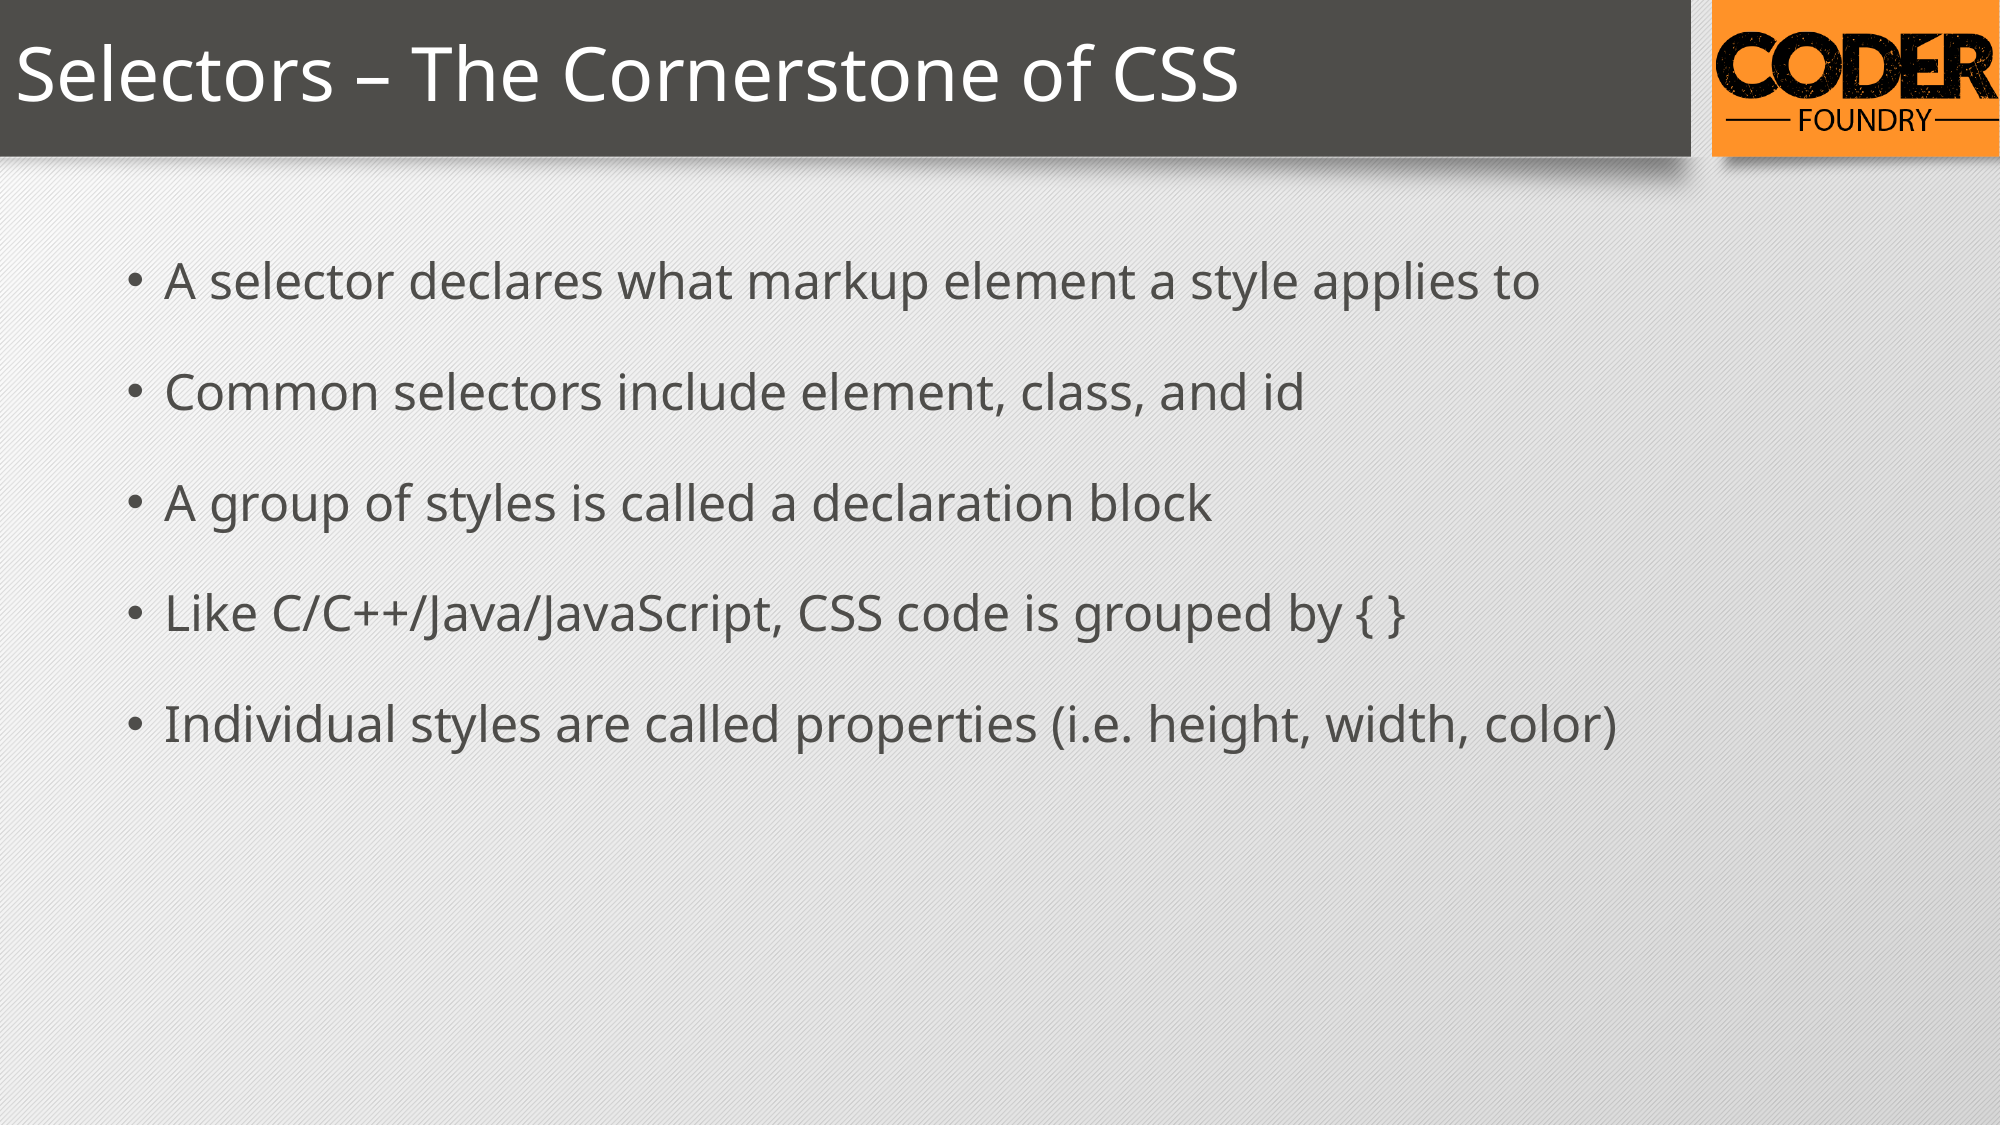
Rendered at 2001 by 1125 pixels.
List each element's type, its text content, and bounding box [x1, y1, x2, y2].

picture [0, 0, 2000, 211]
list A selector declares what markup element a style applies to Common selectors include element, class, and id A group of styles is called a declaration block Like C/C++/Java/JavaScript, CSS code is grouped by { } Individual styles are called properties (i.e. height, width, color) [111, 211, 1689, 1035]
title Selectors – The Cornerstone of CSS [0, 0, 1689, 157]
